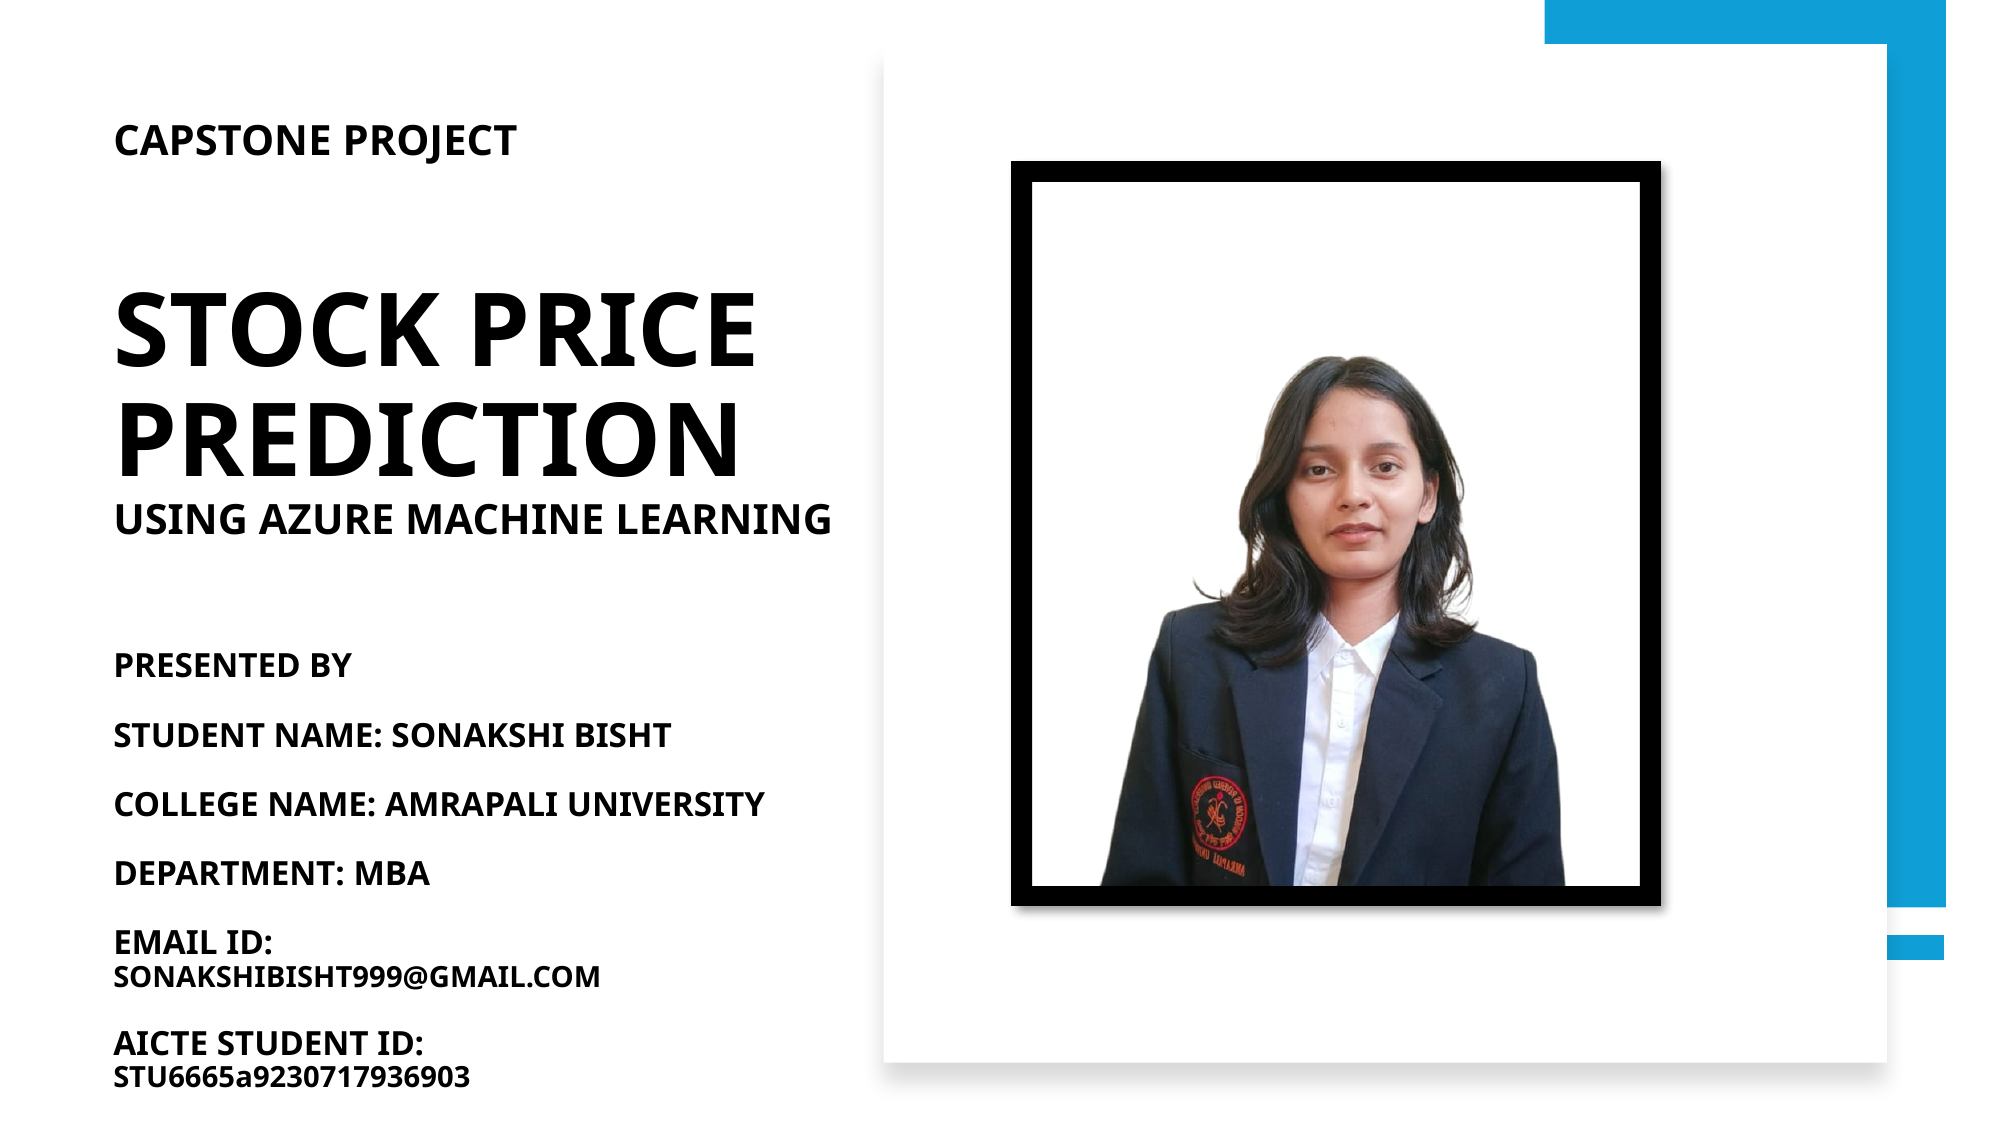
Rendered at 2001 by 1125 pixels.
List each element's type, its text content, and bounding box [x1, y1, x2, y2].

title CAPSTONE PROJECT STOCK PRICE PREDICTION USING AZURE MACHINE LEARNING [98, 111, 873, 614]
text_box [1544, 0, 1947, 949]
text_box [882, 43, 1889, 1064]
text_box [0, 0, 2000, 1125]
picture [1031, 181, 1641, 887]
subtitle Presented By Student Name: SONAKSHI BISHT College Name: AMRAPALI UNIVERSITY Department: MBA Email ID: sonakshibisht999@gmail.com AICTE Student ID: STU6665a9230717936903 [98, 641, 783, 947]
